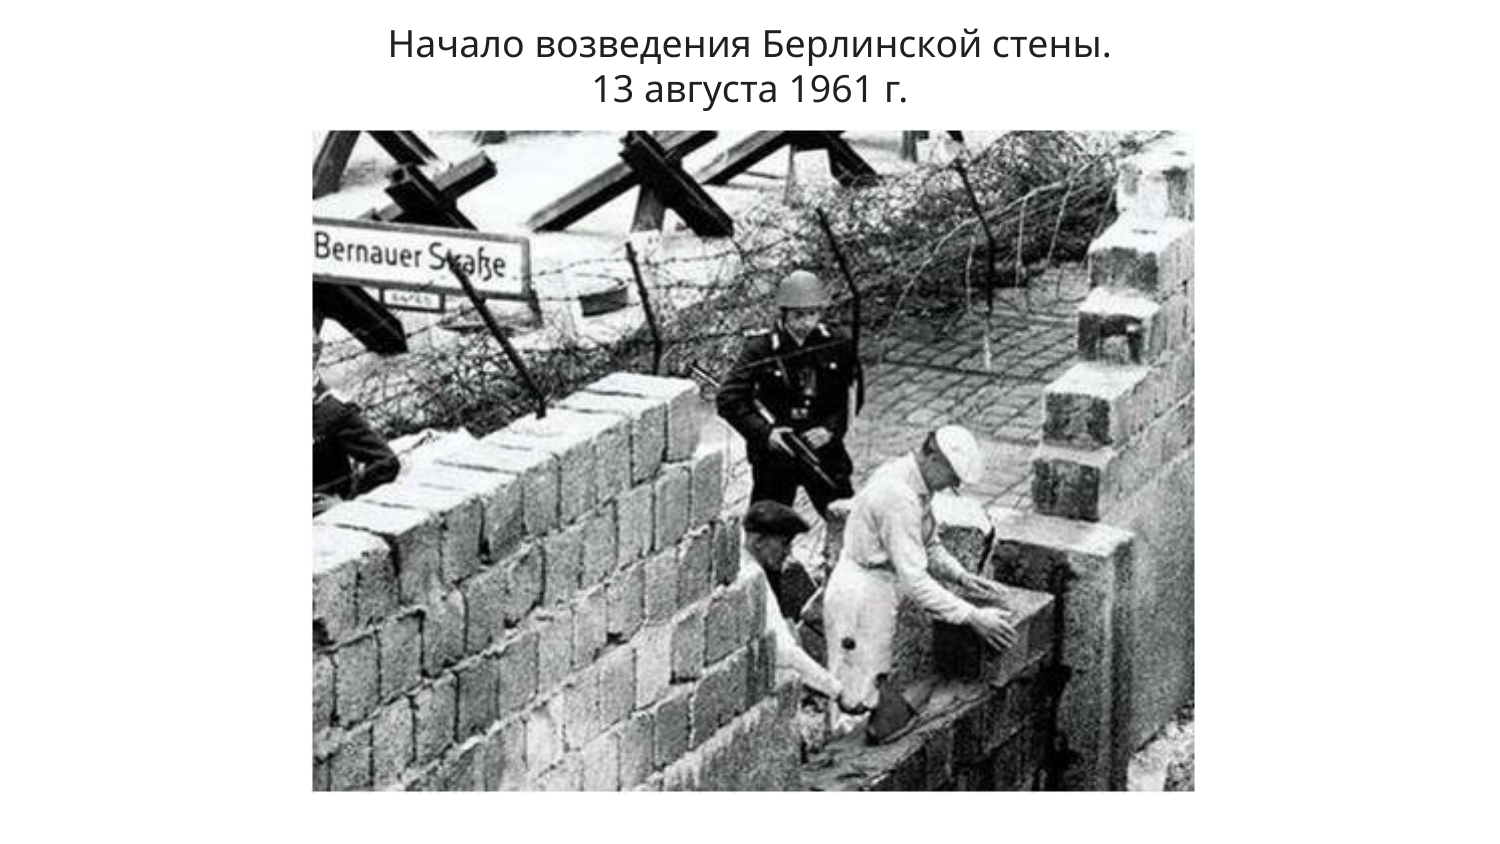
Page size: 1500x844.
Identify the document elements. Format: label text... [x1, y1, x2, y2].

subtitle Начало возведения Берлинской стены. 13 августа 1961 г. [311, 0, 1189, 128]
picture [311, 129, 1197, 794]
